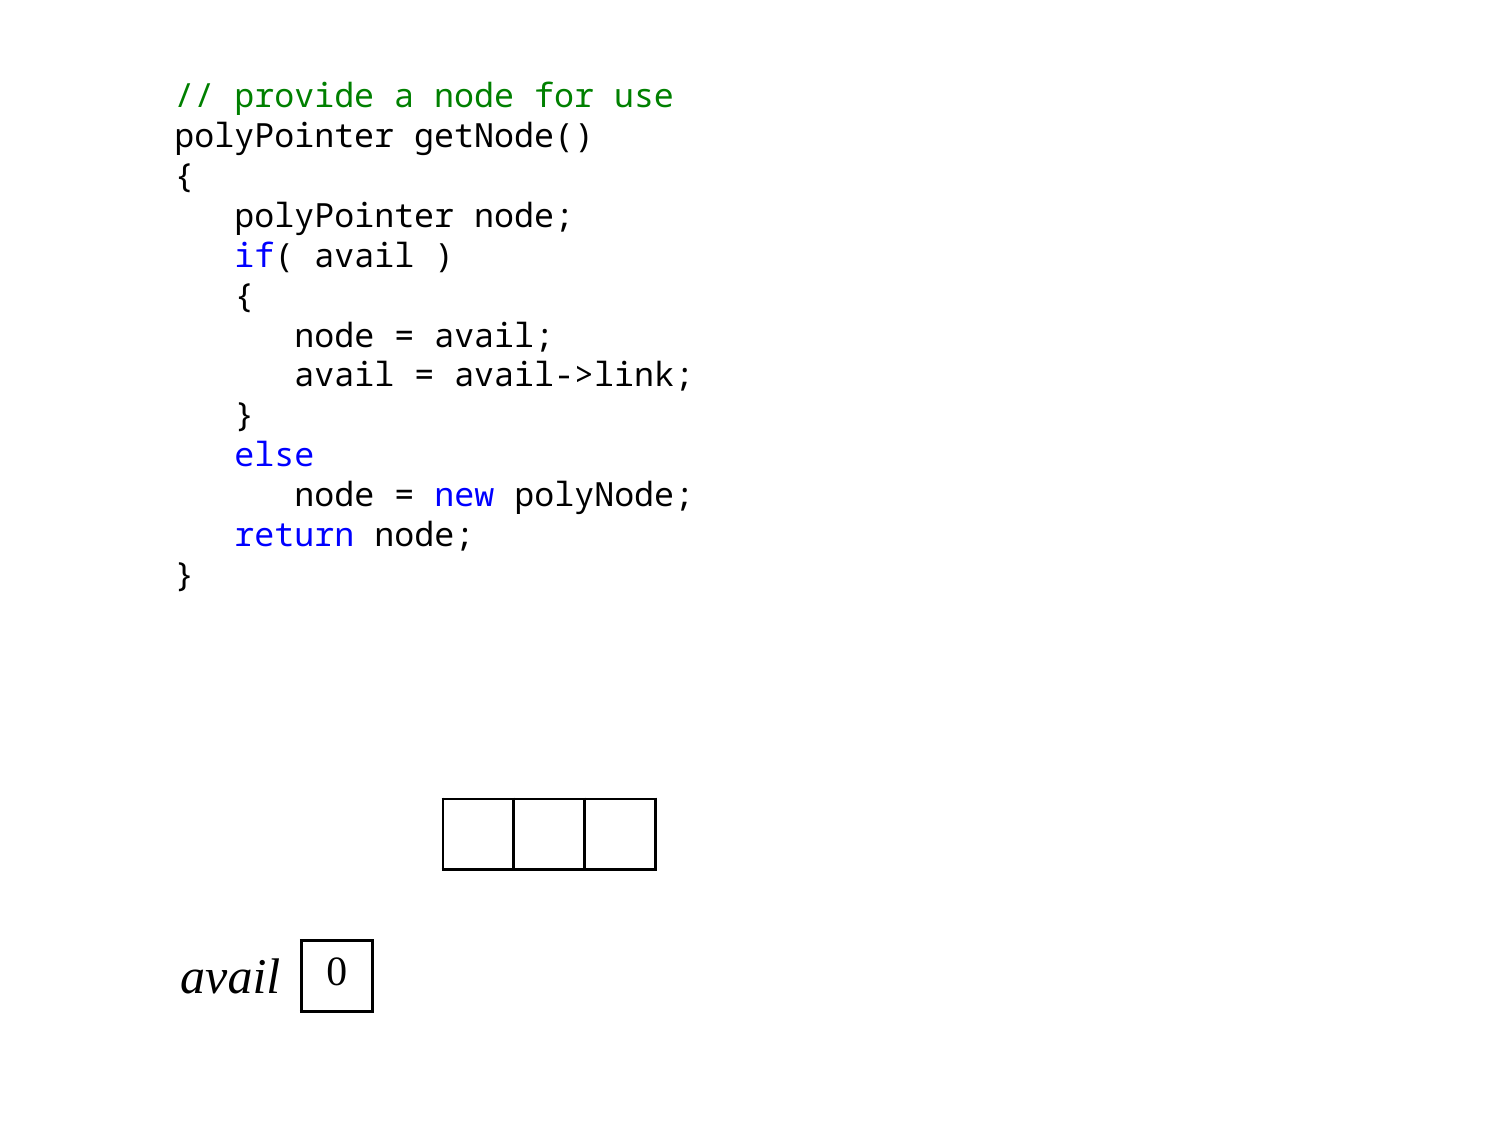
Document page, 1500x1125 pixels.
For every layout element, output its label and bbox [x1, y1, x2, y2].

text_box [159, 940, 300, 1012]
table_header [515, 800, 583, 868]
table_header [303, 942, 371, 1010]
table_header [586, 800, 654, 868]
table_header [444, 800, 512, 868]
list [159, 66, 1011, 729]
